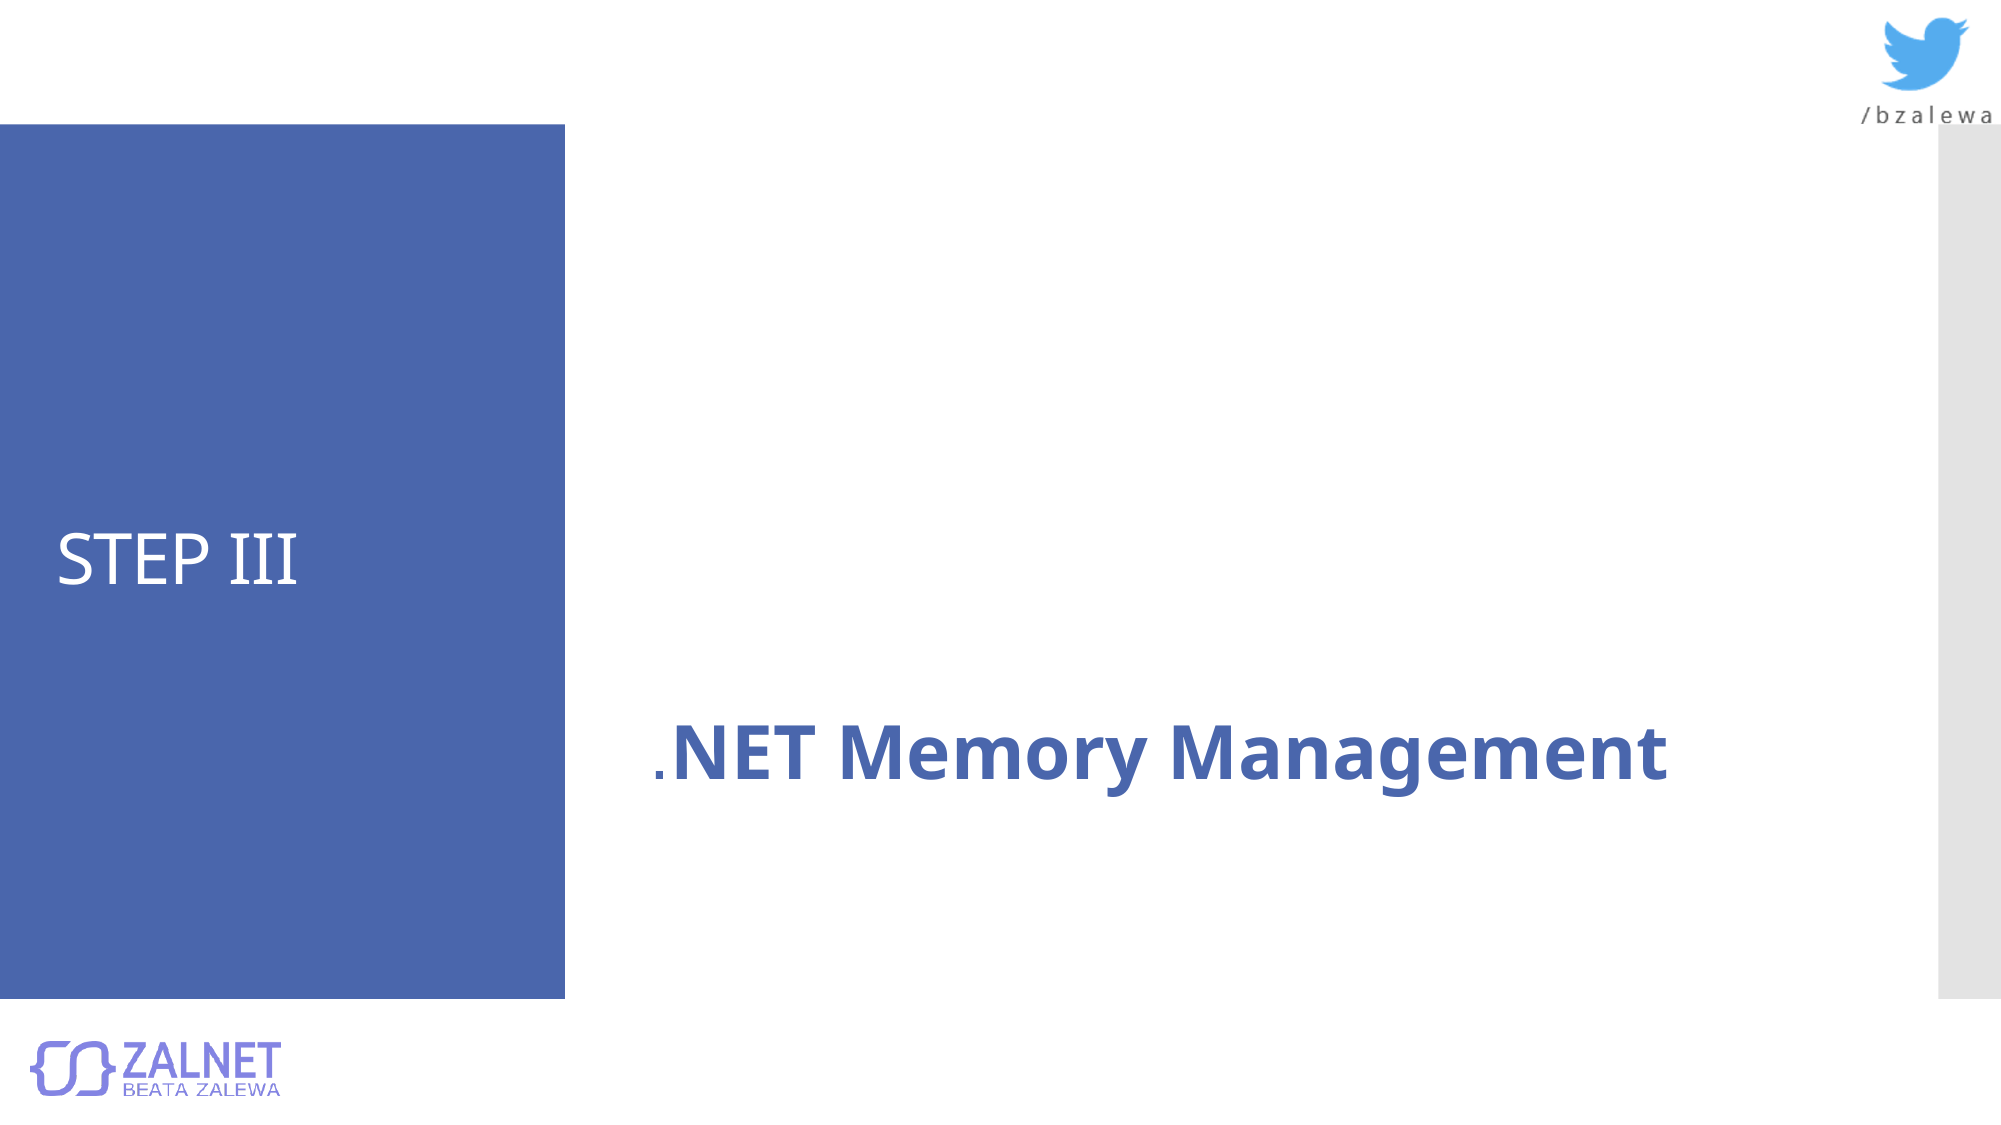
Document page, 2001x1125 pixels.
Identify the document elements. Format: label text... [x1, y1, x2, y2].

picture [29, 1041, 281, 1096]
list .NET Memory Management [634, 141, 1835, 982]
title STEP III [41, 184, 525, 940]
picture [1844, 12, 1999, 125]
